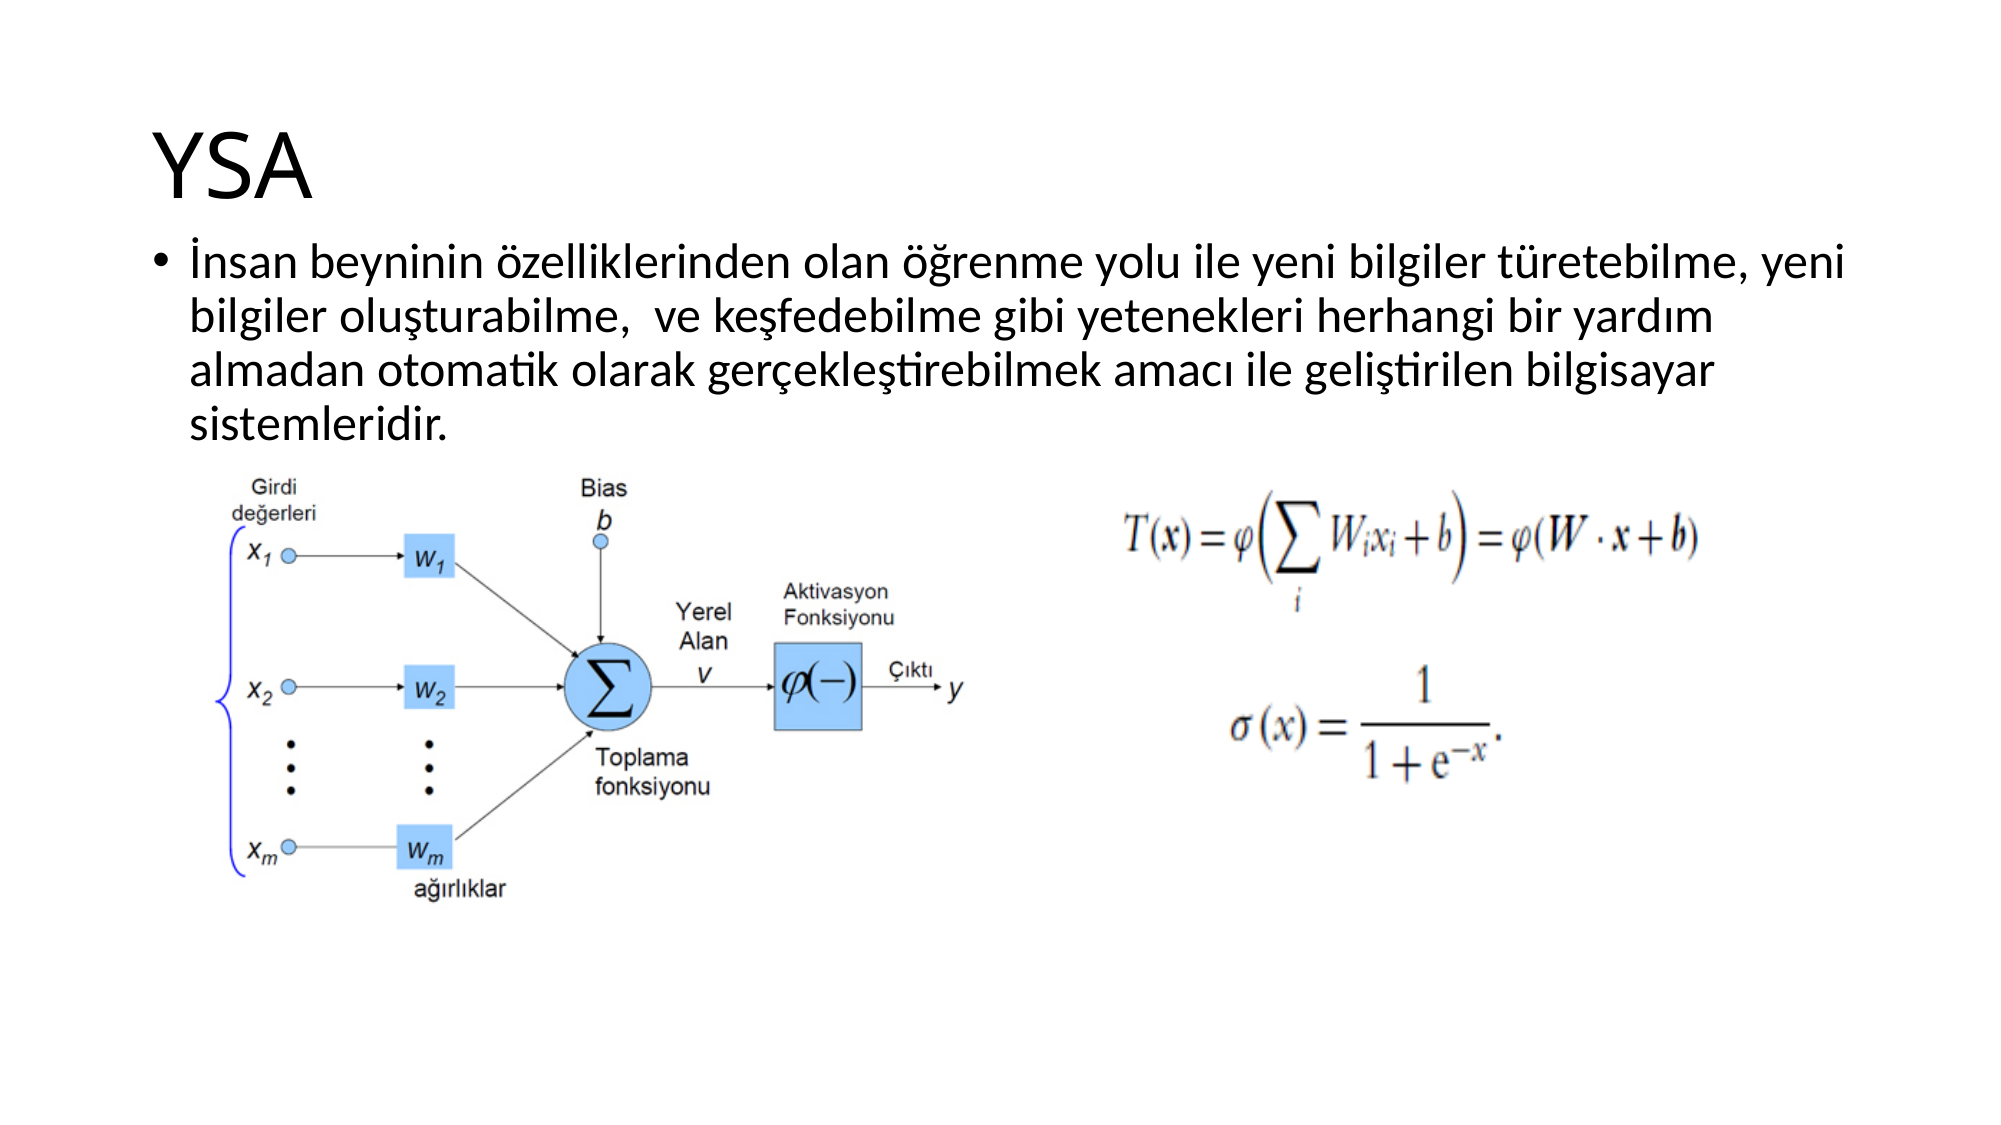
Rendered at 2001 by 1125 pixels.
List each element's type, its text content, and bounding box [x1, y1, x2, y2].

title YSA [137, 59, 1863, 227]
picture [197, 449, 979, 912]
list İnsan beyninin özelliklerinden olan öğrenme yolu ile yeni bilgiler türetebilme, yeni bilgiler oluşturabilme, ve keşfedebilme gibi yetenekleri herhangi bir yardım almadan otomatik olarak gerçekleştirebilmek amacı ile geliştirilen bilgisayar sistemleridir. [137, 227, 1863, 1079]
picture [1112, 480, 1707, 814]
